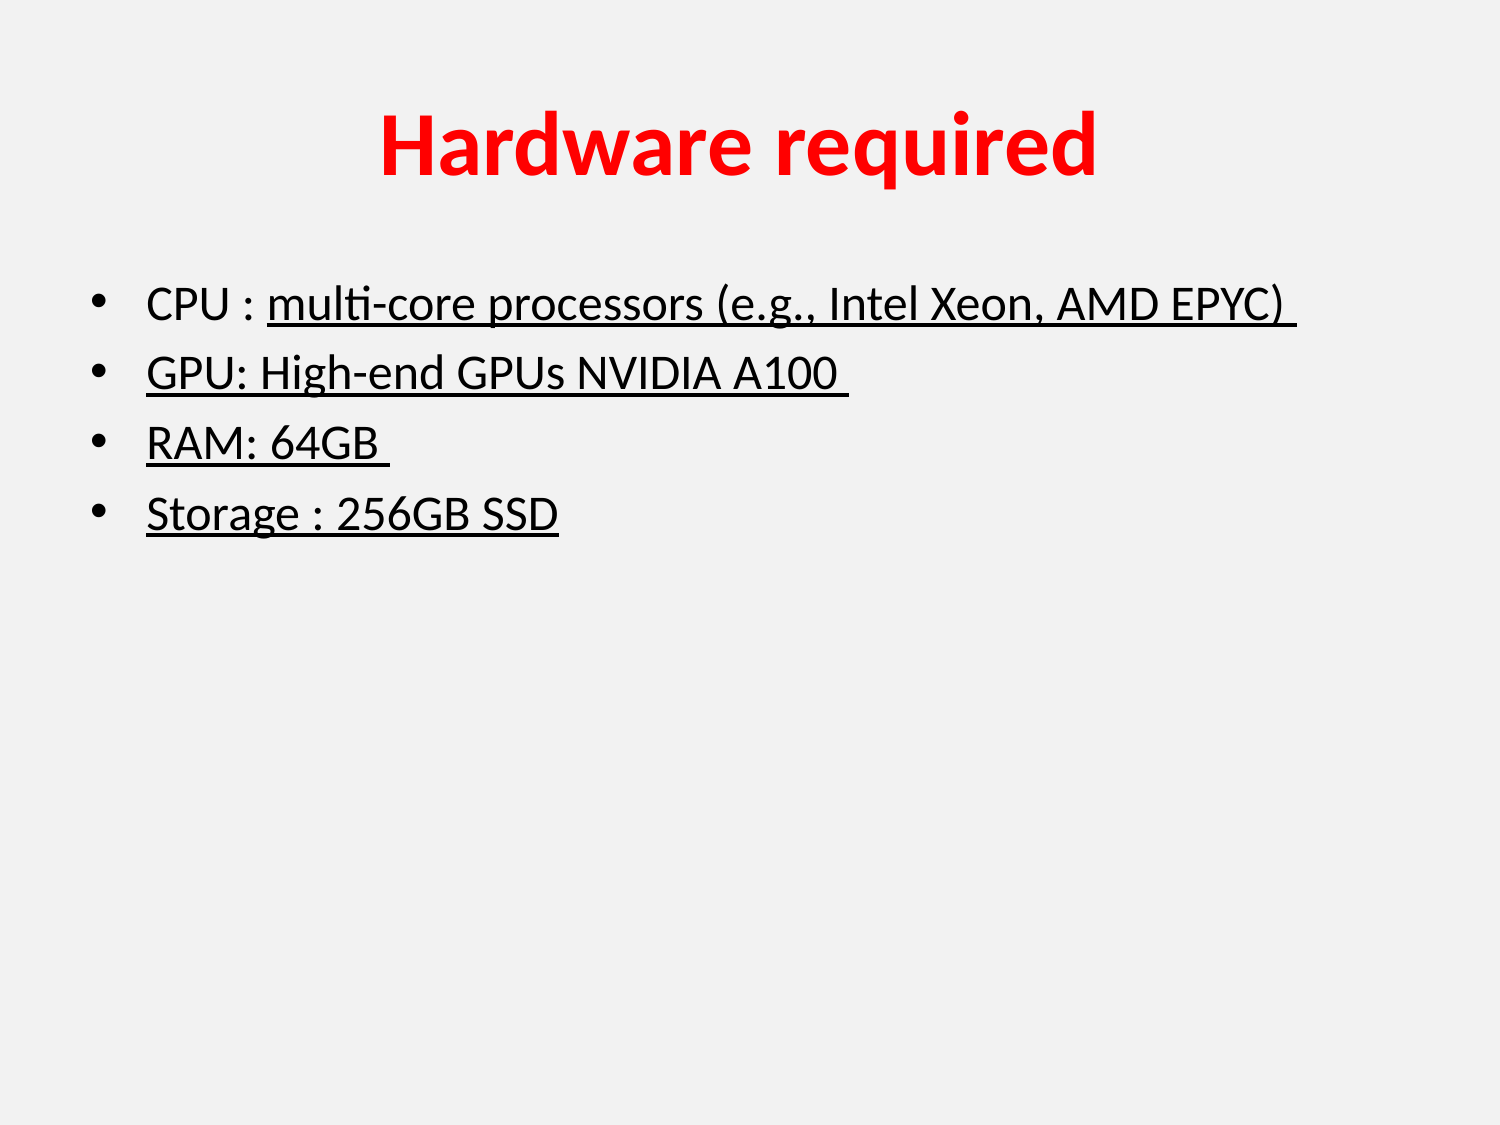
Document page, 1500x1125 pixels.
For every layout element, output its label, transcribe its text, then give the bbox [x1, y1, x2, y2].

list CPU : multi-core processors (e.g., Intel Xeon, AMD EPYC) GPU: High-end GPUs NVIDIA A100 RAM: 64GB Storage : 256GB SSD [75, 262, 1425, 1005]
title Hardware required [75, 45, 1425, 233]
